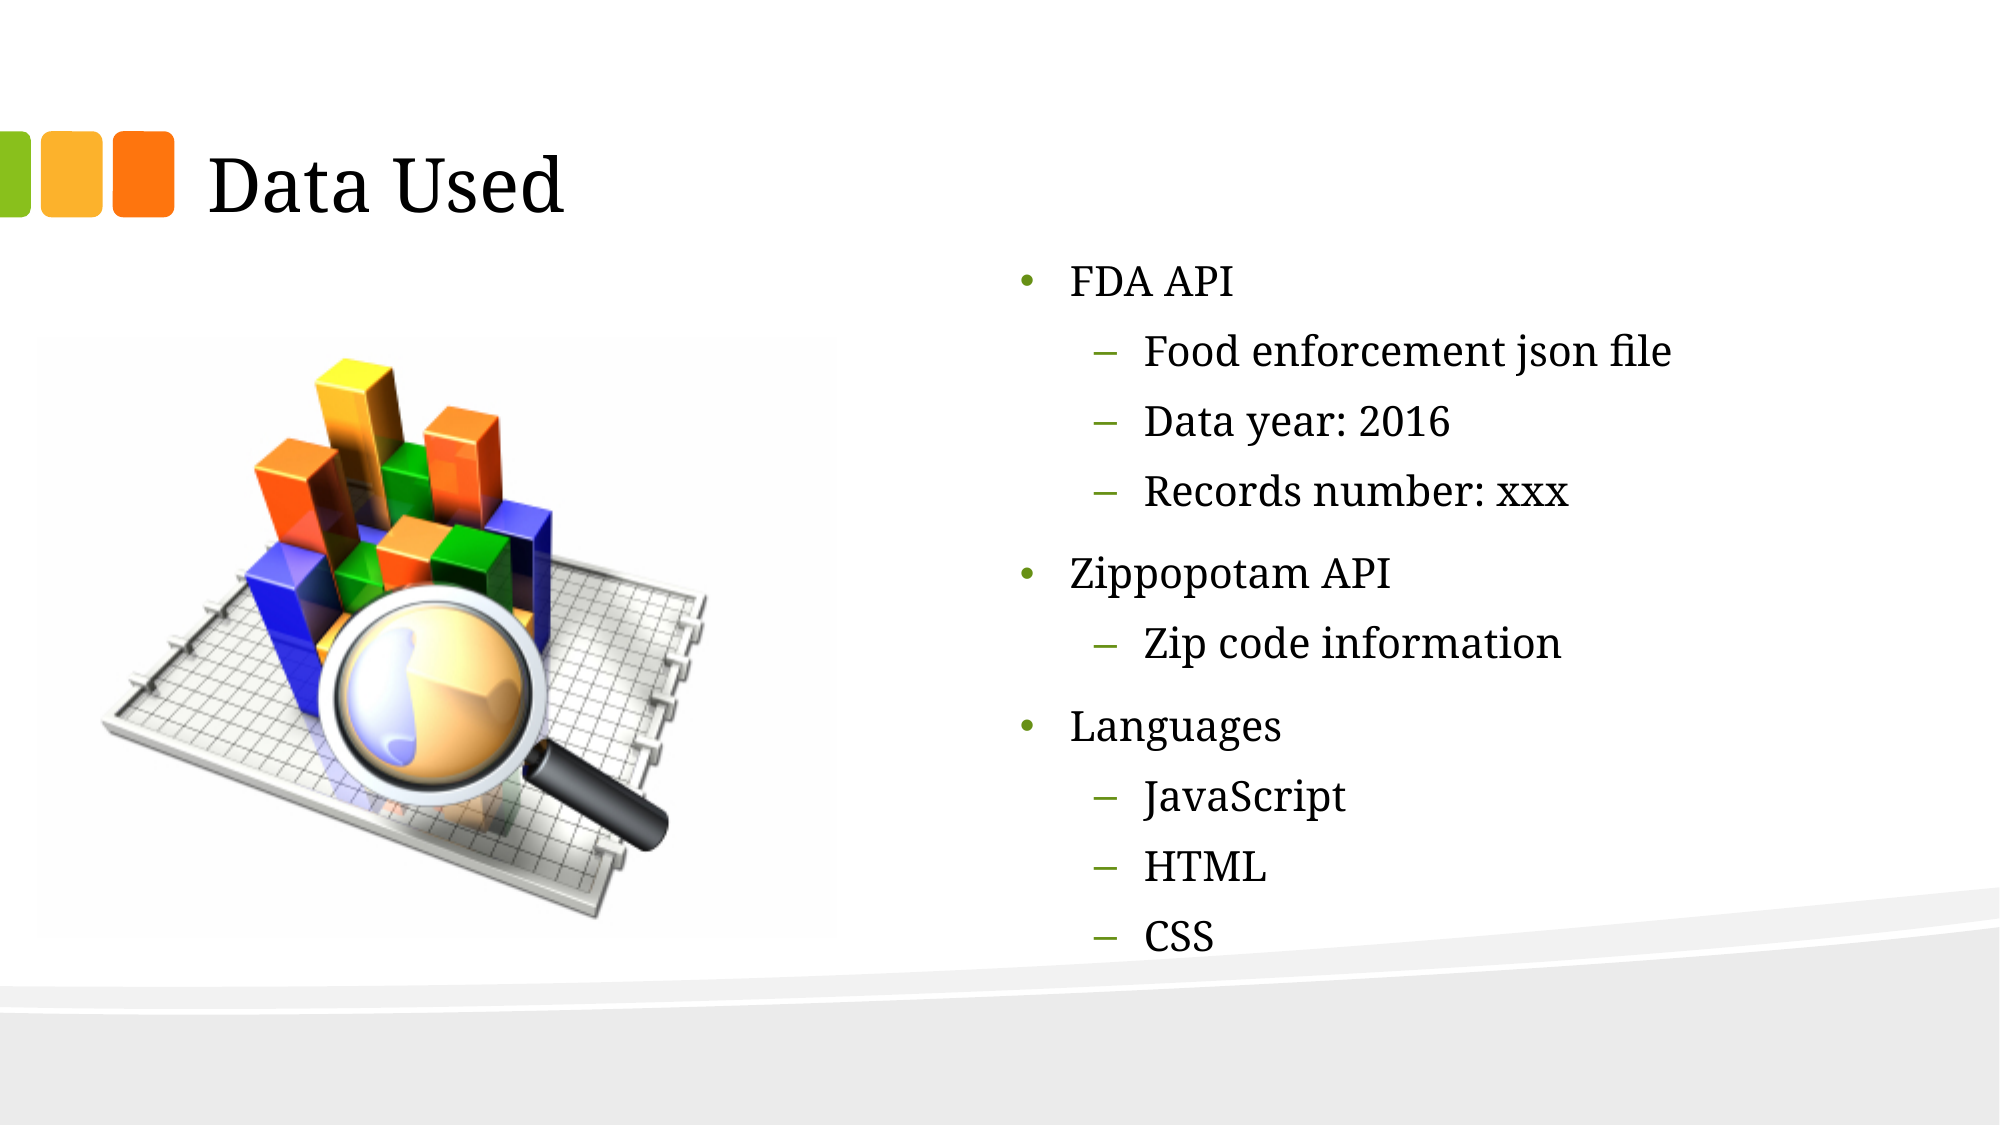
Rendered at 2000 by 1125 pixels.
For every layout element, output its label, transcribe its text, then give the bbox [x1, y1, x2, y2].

title Data Used [187, 24, 1787, 238]
picture [36, 337, 838, 938]
list FDA API Food enforcement json file Data year: 2016 Records number: xxx Zippopotam API Zip code information Languages JavaScript HTML CSS [999, 249, 1875, 1025]
